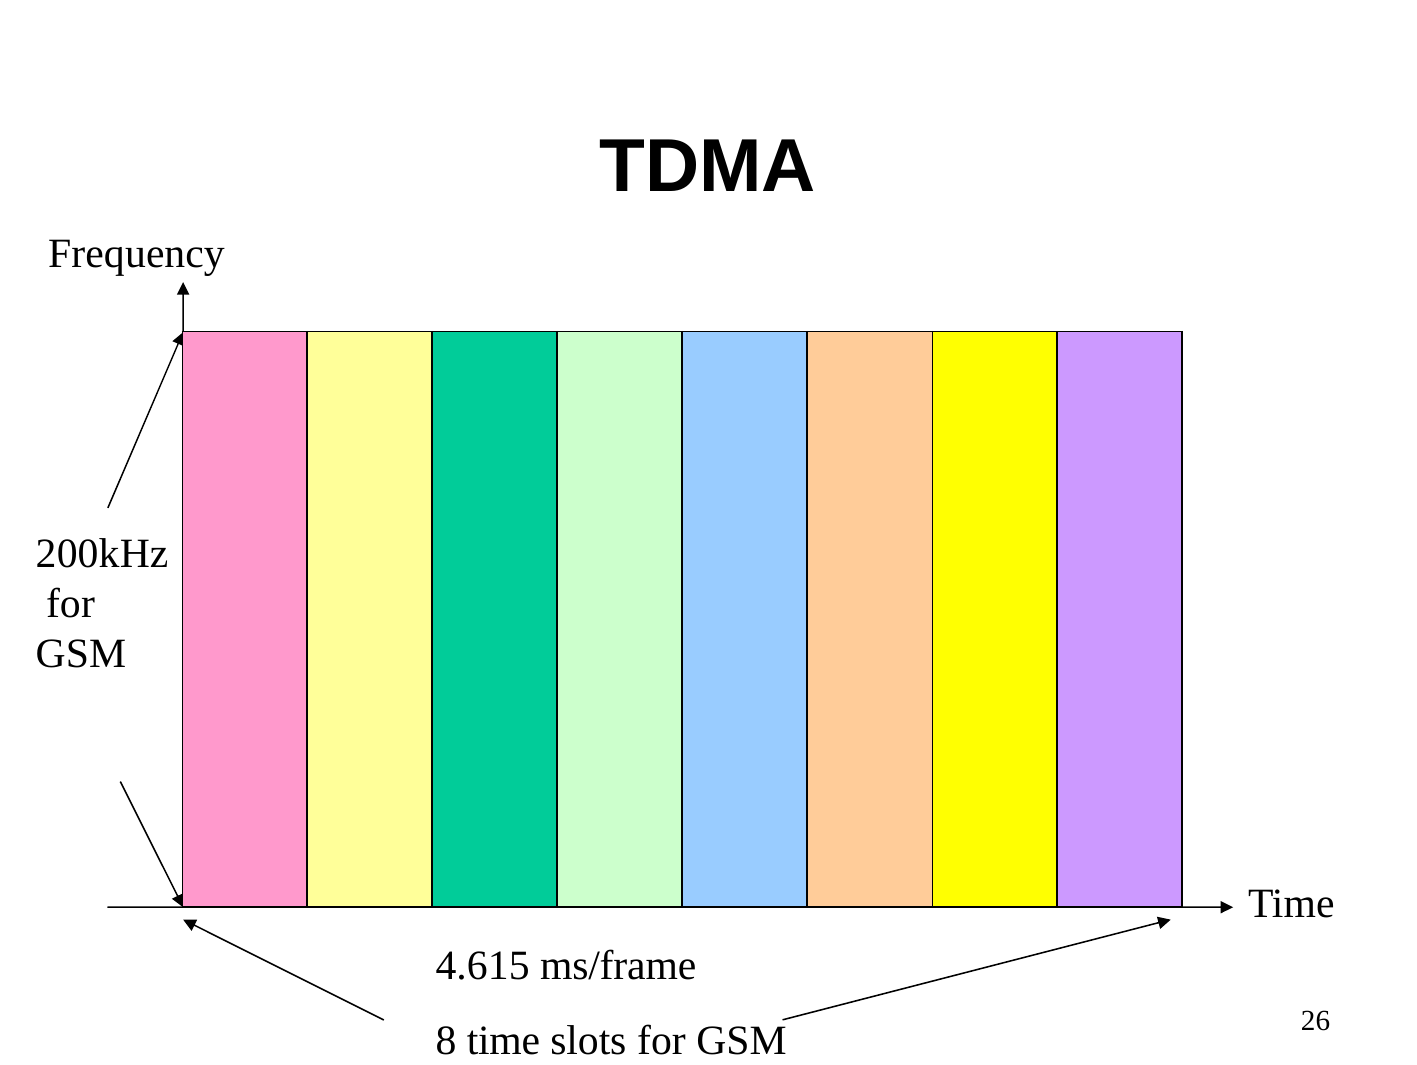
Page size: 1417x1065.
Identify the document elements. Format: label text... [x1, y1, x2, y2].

text_box [184, 921, 385, 1021]
text_box 4.615 ms/frame 8 time slots for GSM [433, 921, 790, 1064]
text_box Time [1246, 873, 1338, 926]
title TDMA [597, 114, 819, 280]
text_box 200kHz for GSM [33, 523, 101, 676]
text_box [782, 921, 1170, 1021]
text_box 26 [1298, 999, 1333, 1037]
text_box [106, 281, 1234, 914]
text_box Frequency [46, 223, 227, 276]
